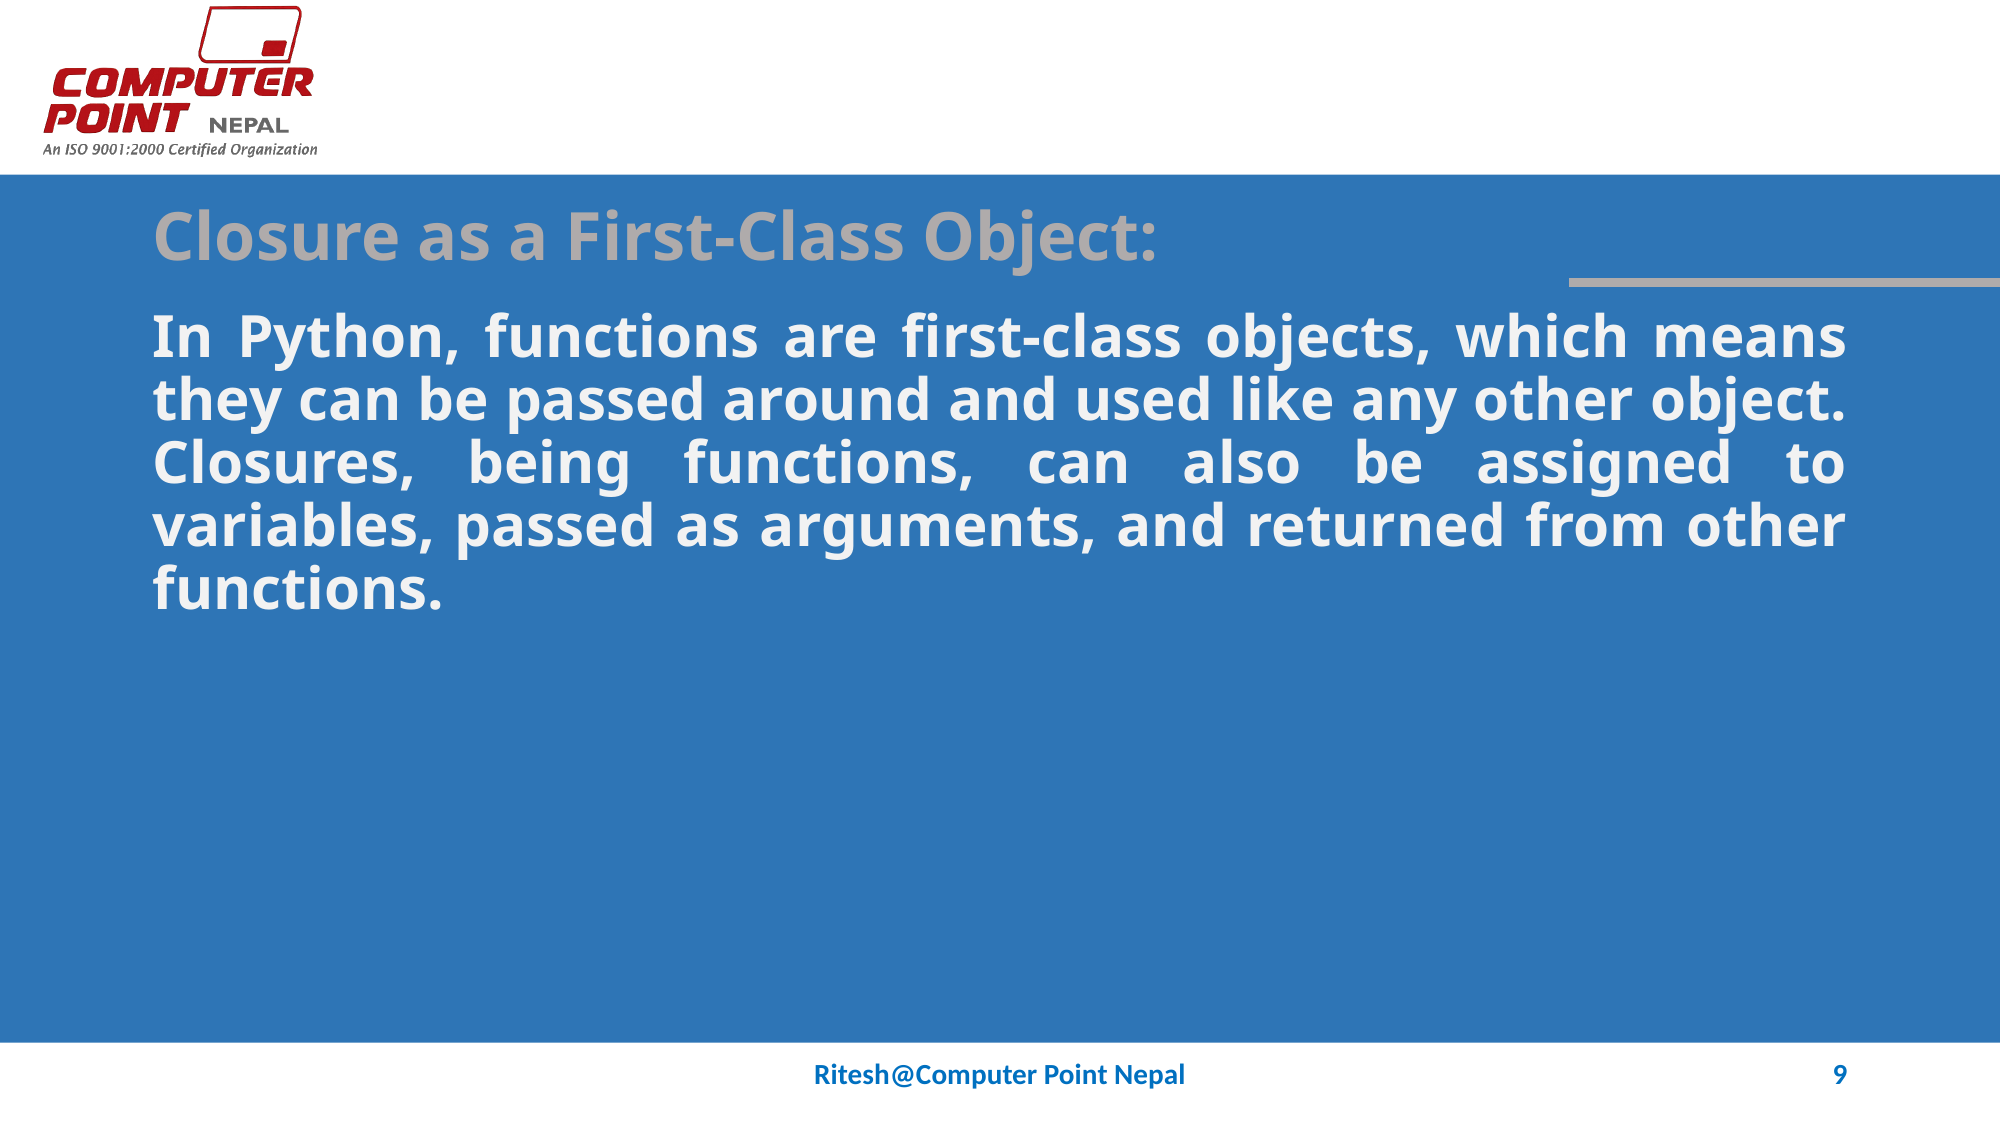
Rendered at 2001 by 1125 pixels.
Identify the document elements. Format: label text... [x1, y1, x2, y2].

slide_number 9 [1412, 1042, 1863, 1103]
footer Ritesh@Computer Point Nepal [662, 1042, 1338, 1103]
picture [33, 0, 332, 166]
title Closure as a First-Class Object: [137, 195, 1863, 283]
list In Python, functions are first-class objects, which means they can be passed around and used like any other object. Closures, being functions, can also be assigned to variables, passed as arguments, and returned from other functions. [137, 299, 1863, 1014]
